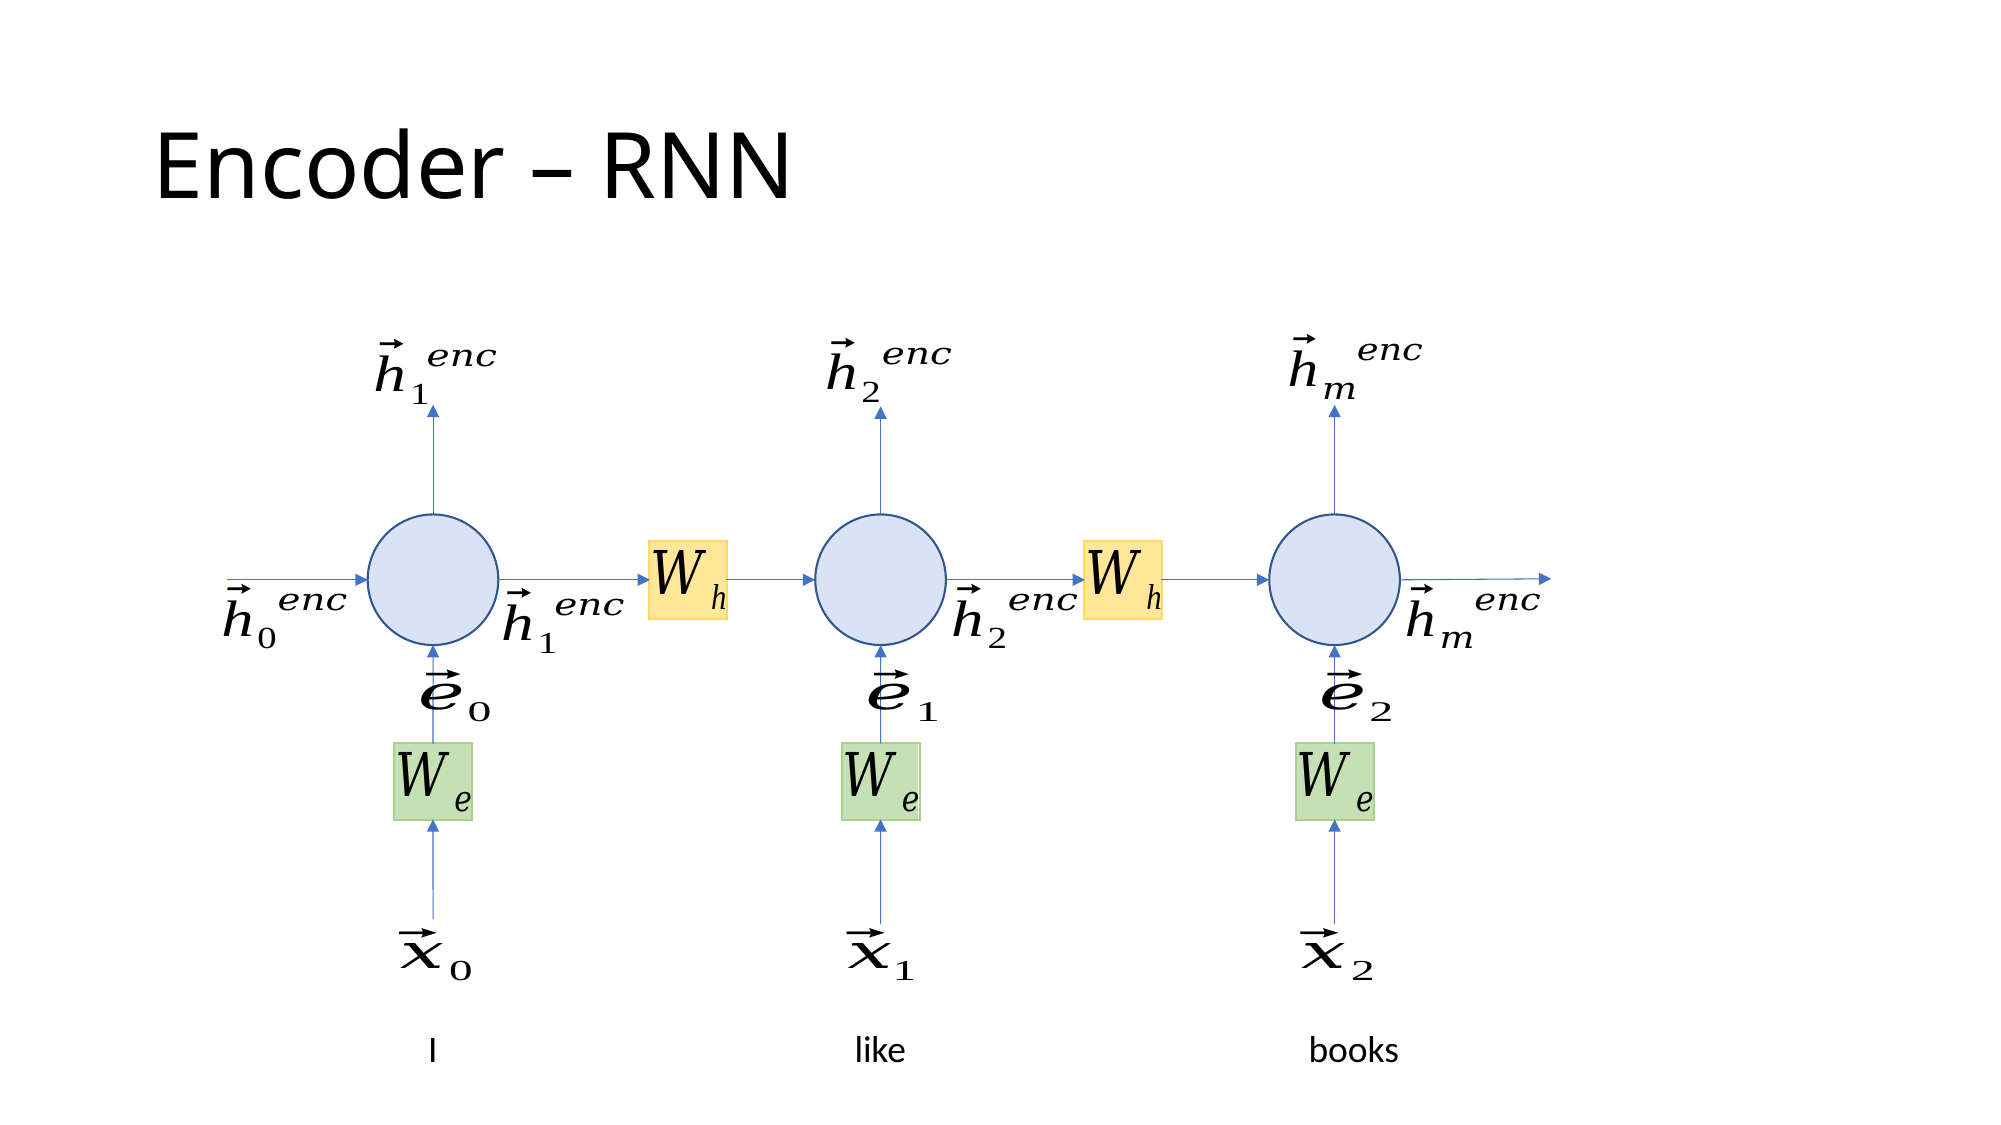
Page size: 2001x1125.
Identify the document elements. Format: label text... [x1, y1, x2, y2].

text_box like [839, 1017, 922, 1078]
title Encoder – RNN [137, 59, 1863, 278]
text_box books [1293, 1017, 1415, 1078]
text_box [1268, 513, 1401, 647]
text_box I [413, 1017, 453, 1078]
text_box [366, 513, 500, 647]
text_box [814, 513, 947, 647]
